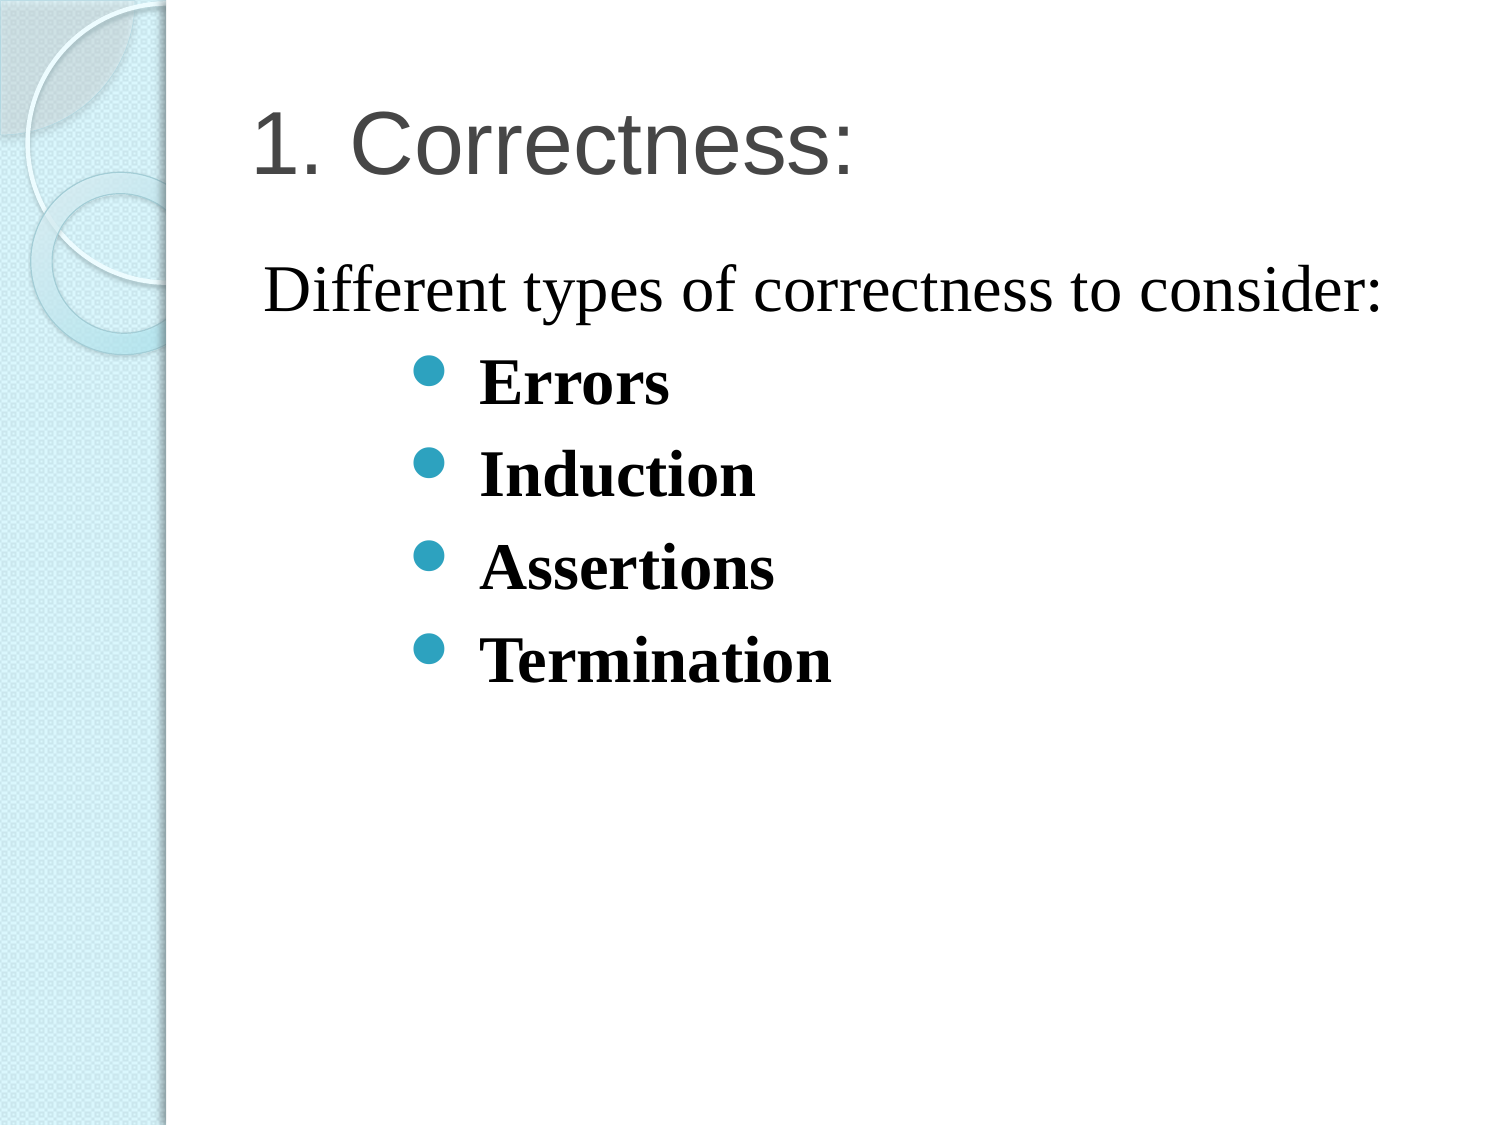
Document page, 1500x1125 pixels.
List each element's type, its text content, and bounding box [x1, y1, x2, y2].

title 1. Correctness: [235, 45, 1466, 233]
list Different types of correctness to consider: Errors Induction Assertions Termination [235, 237, 1466, 1025]
